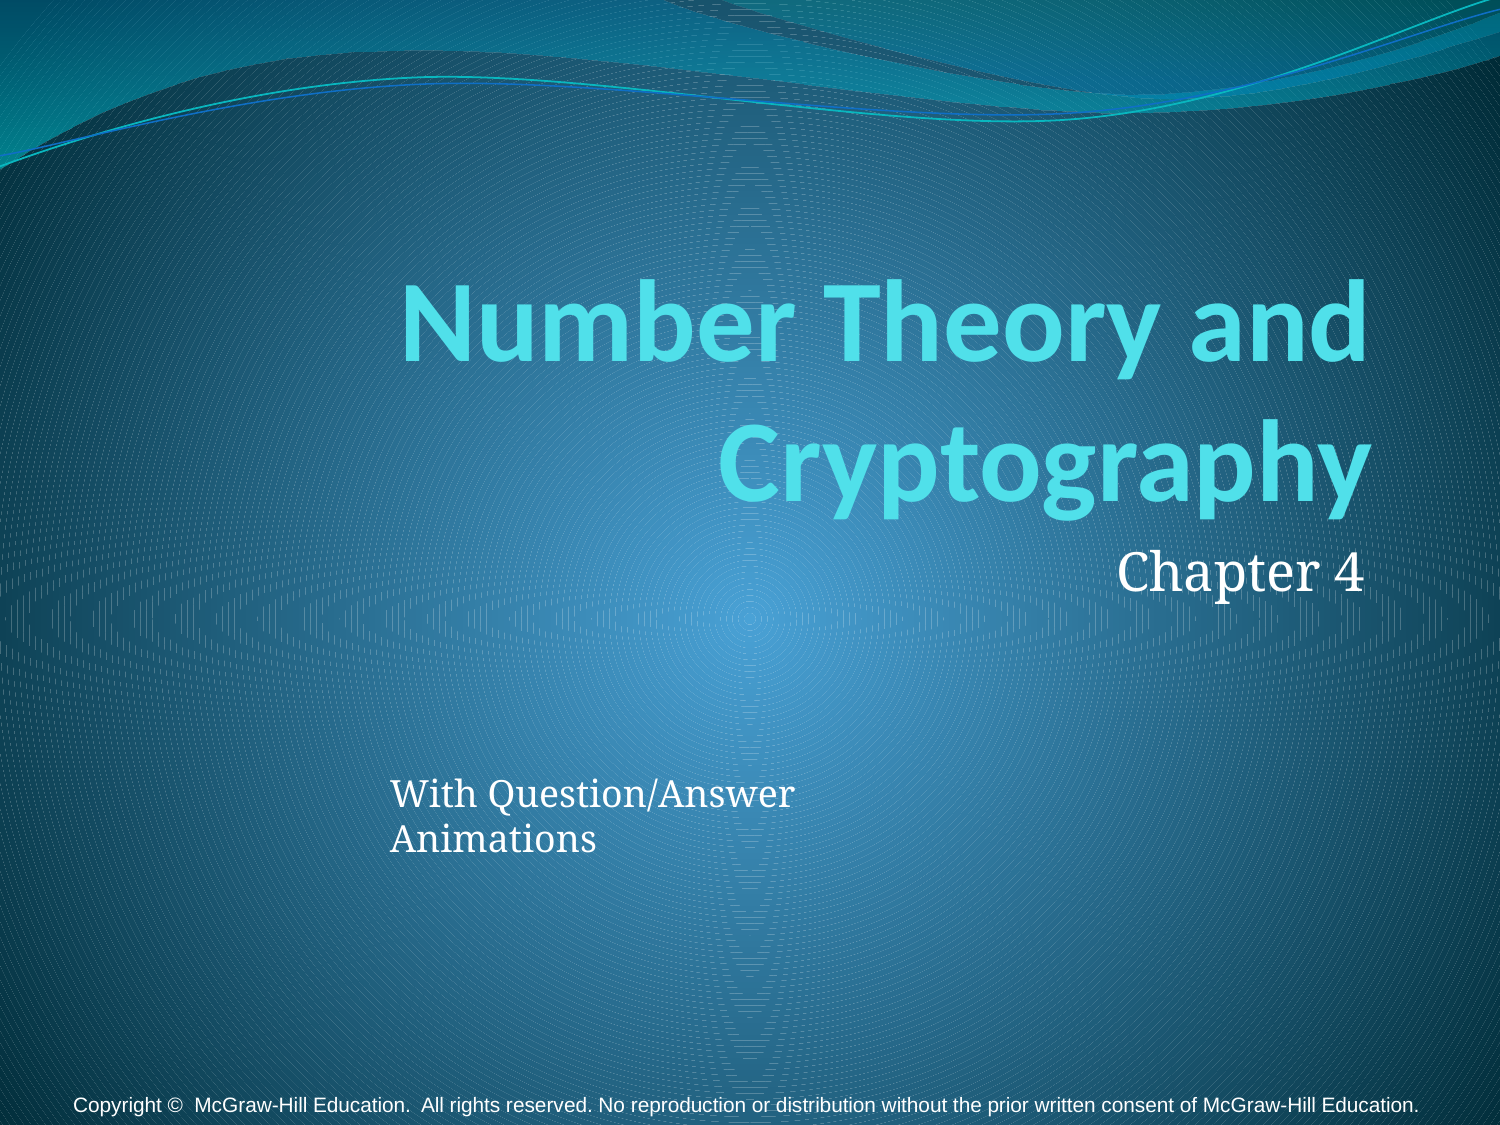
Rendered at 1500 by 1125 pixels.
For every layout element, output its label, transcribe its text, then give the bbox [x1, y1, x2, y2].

text_box With Question/Answer Animations [375, 762, 1025, 868]
title Number Theory and Cryptography [87, 224, 1376, 525]
text_box Copyright © McGraw-Hill Education. All rights reserved. No reproduction or distribution without the prior written consent of McGraw-Hill Education. [0, 1082, 1497, 1125]
subtitle Chapter 4 [87, 529, 1376, 818]
